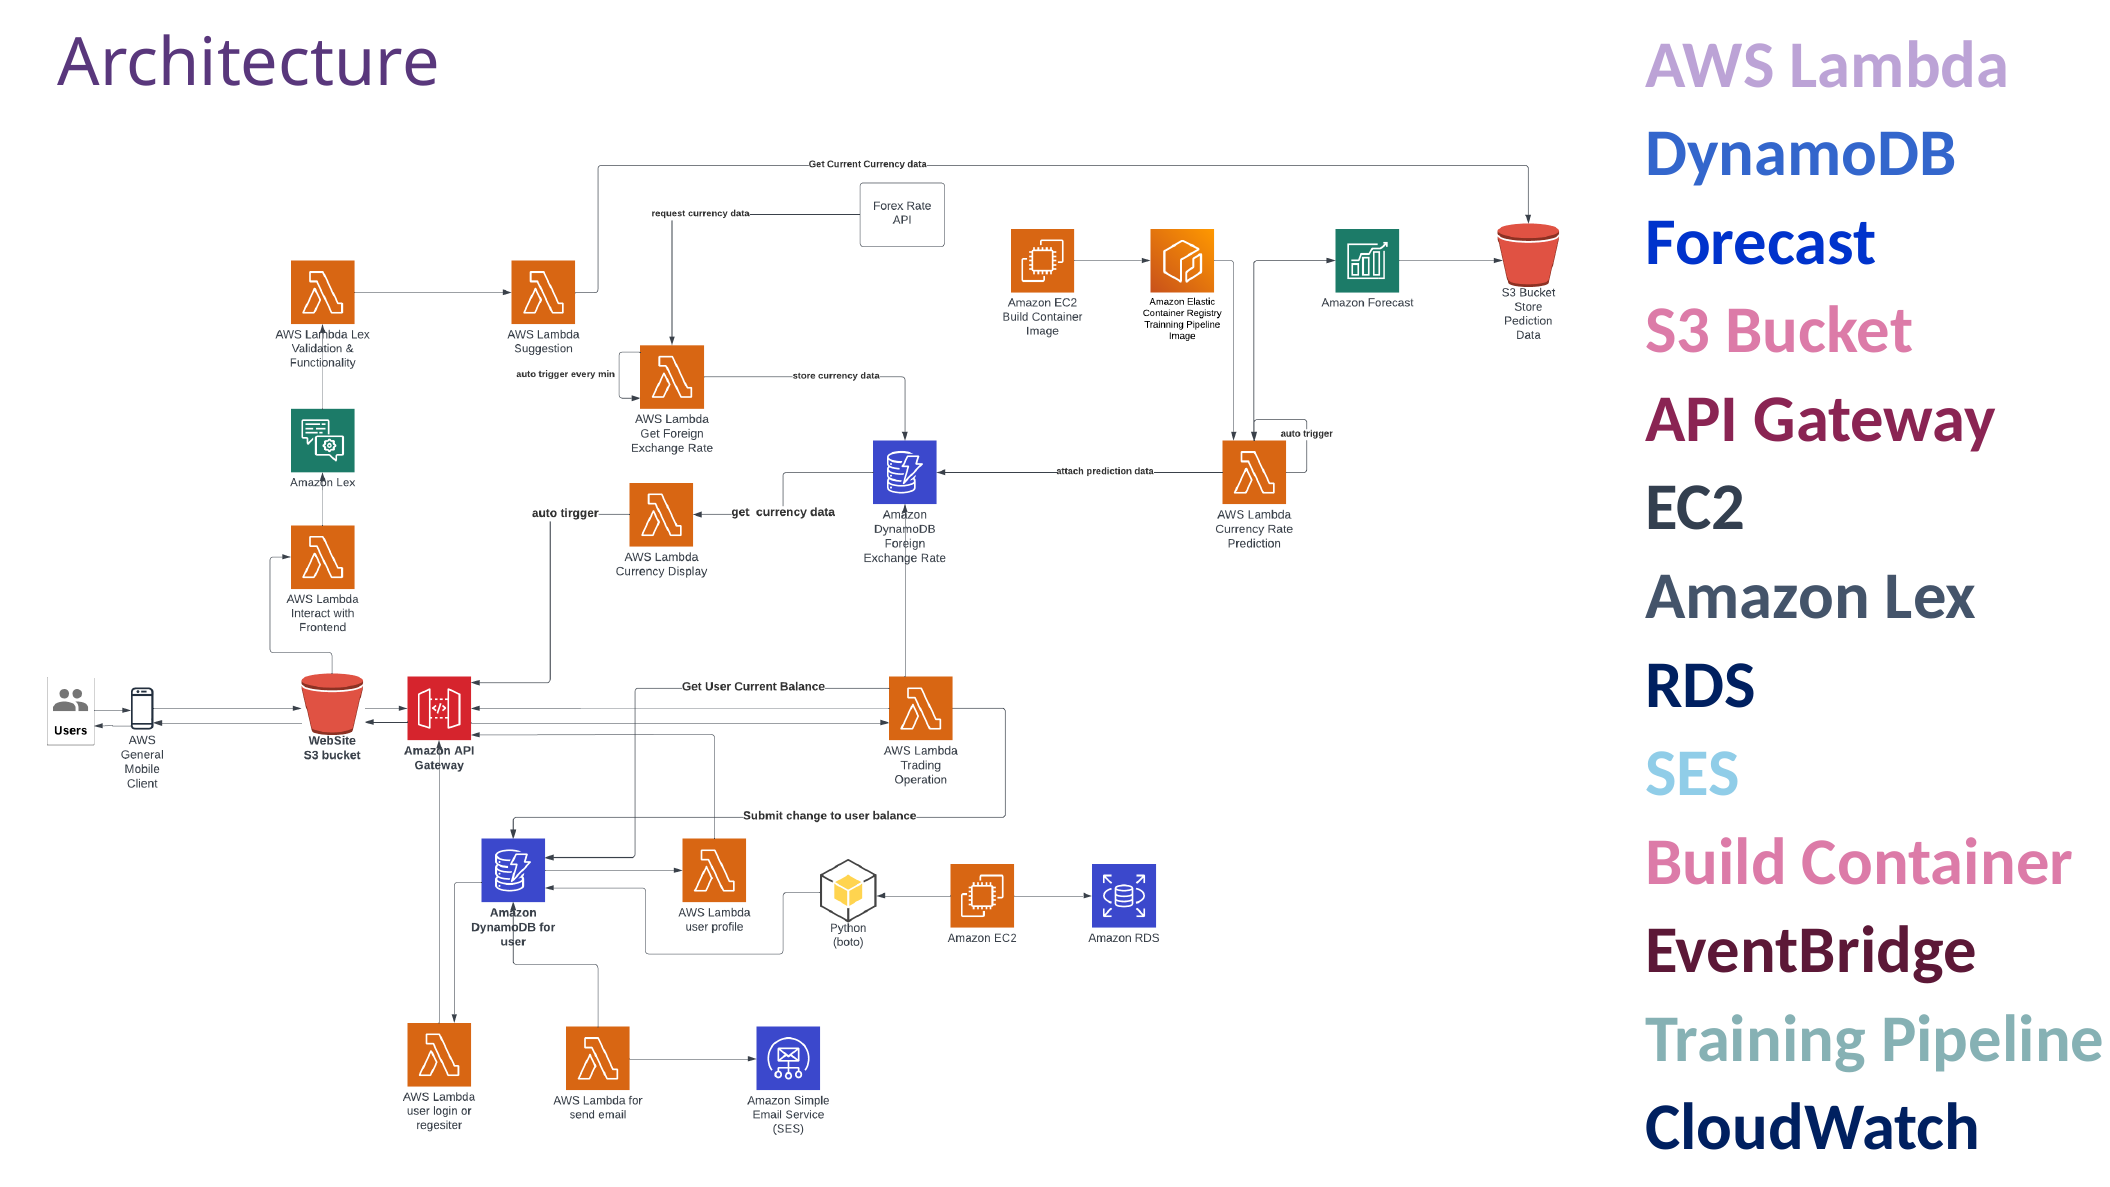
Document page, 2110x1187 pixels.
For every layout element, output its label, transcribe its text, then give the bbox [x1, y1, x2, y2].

text_box SES [1630, 721, 1757, 810]
text_box Build Container [1630, 810, 2093, 898]
text_box Training Pipeline [1630, 994, 2110, 1075]
picture [26, 138, 1580, 1154]
text_box API Gateway [1630, 367, 2016, 462]
text_box RDS [1630, 632, 1773, 728]
text_box Forecast [1630, 190, 1895, 278]
text_box AWS Lambda [1630, 12, 2028, 108]
text_box EventBridge [1630, 898, 2110, 994]
text_box Amazon Lex [1630, 544, 1995, 640]
text_box DynamoDB [1630, 101, 1976, 197]
text_box Architecture [0, 0, 519, 139]
text_box EC2 [1630, 455, 1763, 544]
text_box CloudWatch [1630, 1075, 2110, 1171]
text_box S3 Bucket [1630, 278, 1932, 367]
